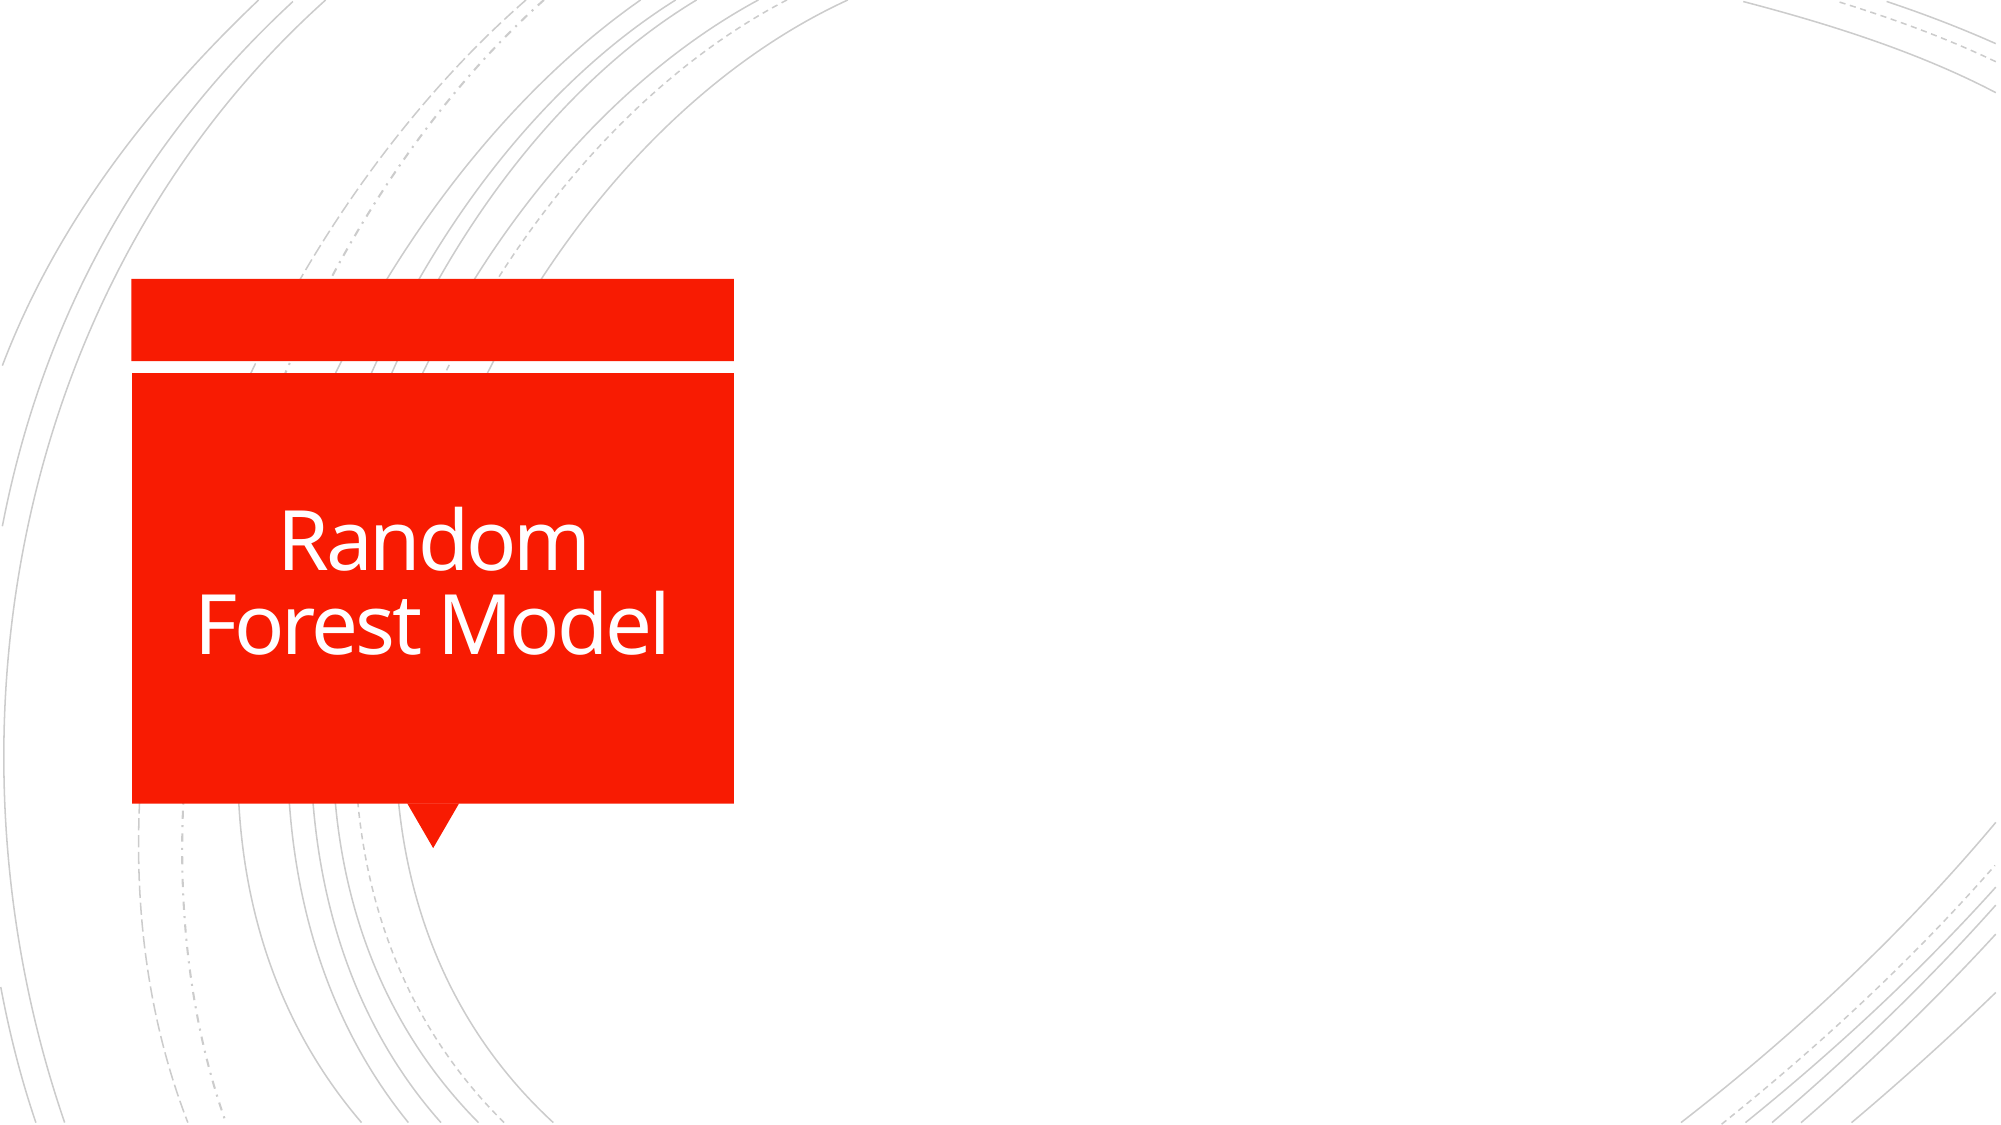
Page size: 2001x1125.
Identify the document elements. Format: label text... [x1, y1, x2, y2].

title Random Forest Model [145, 385, 721, 789]
